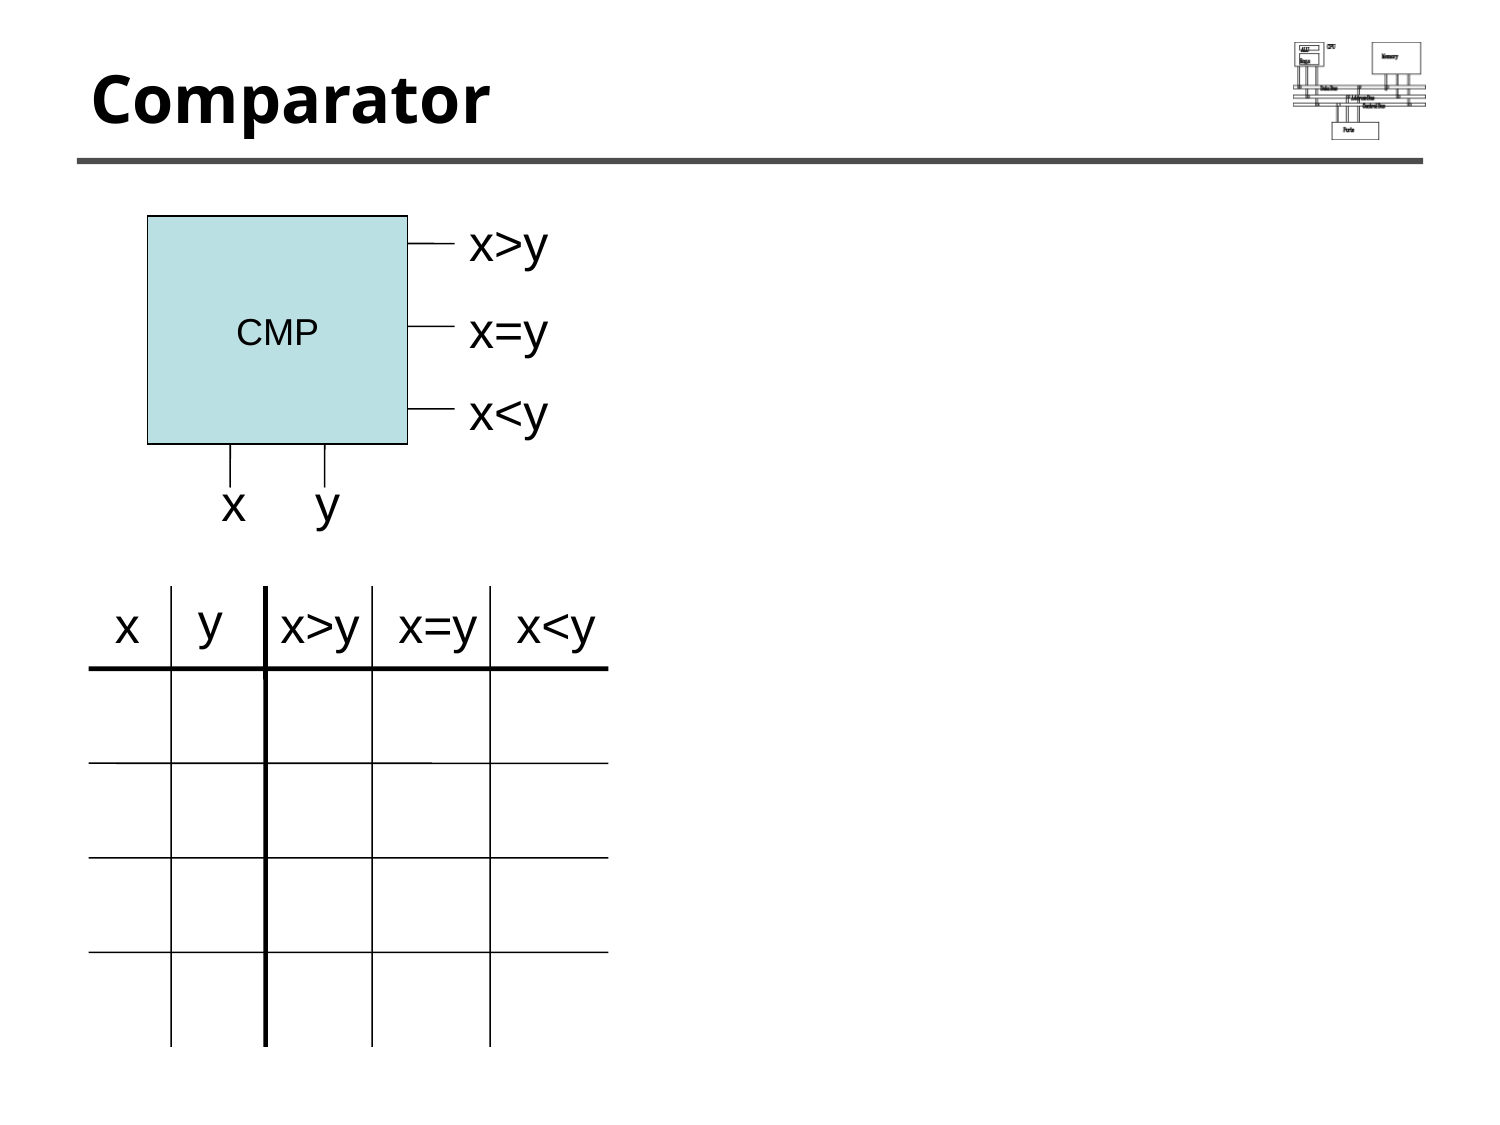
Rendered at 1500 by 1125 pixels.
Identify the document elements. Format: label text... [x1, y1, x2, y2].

title Comparator [74, 44, 1426, 150]
text_box y [300, 463, 349, 539]
text_box x=y [454, 290, 573, 366]
text_box y [183, 581, 243, 657]
text_box x=y [491, 586, 501, 661]
text_box x [100, 586, 160, 661]
text_box x>y [265, 586, 383, 661]
picture [1293, 42, 1430, 140]
text_box x<y [454, 373, 573, 449]
text_box x=y [383, 586, 490, 661]
text_box x<y [501, 586, 620, 661]
text_box CMP [147, 215, 408, 445]
text_box x [206, 463, 254, 539]
text_box x>y [454, 203, 573, 279]
